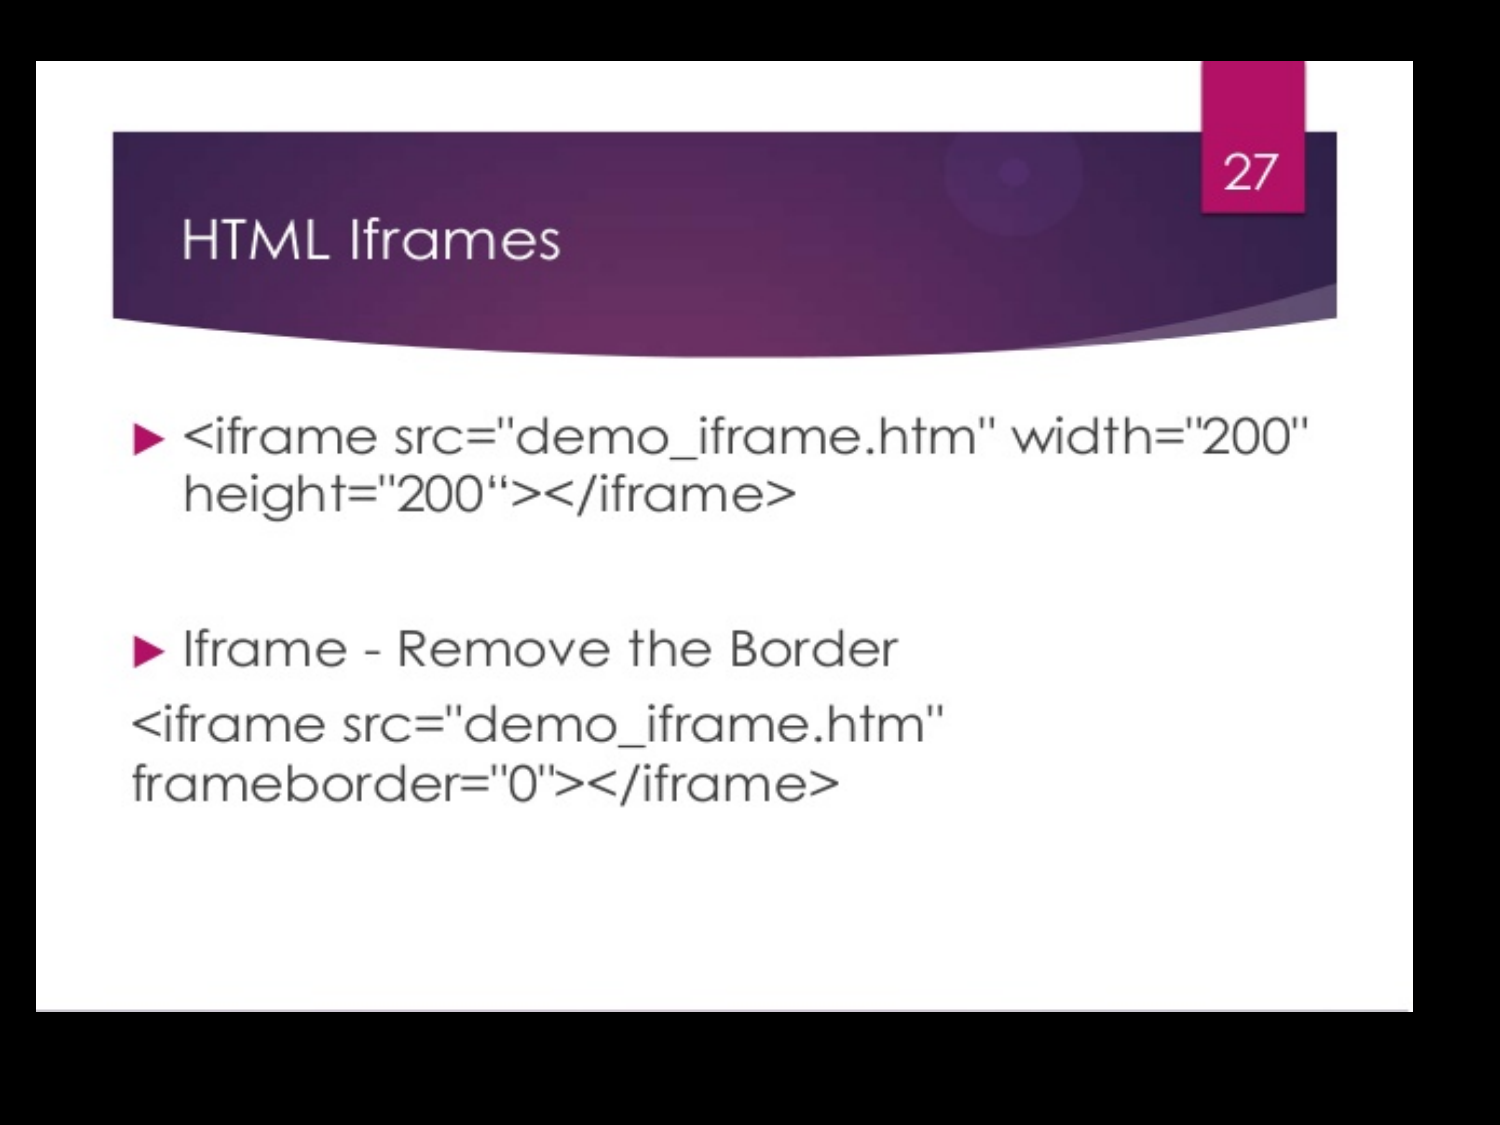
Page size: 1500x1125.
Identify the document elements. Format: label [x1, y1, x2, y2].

list [36, 61, 1413, 1012]
